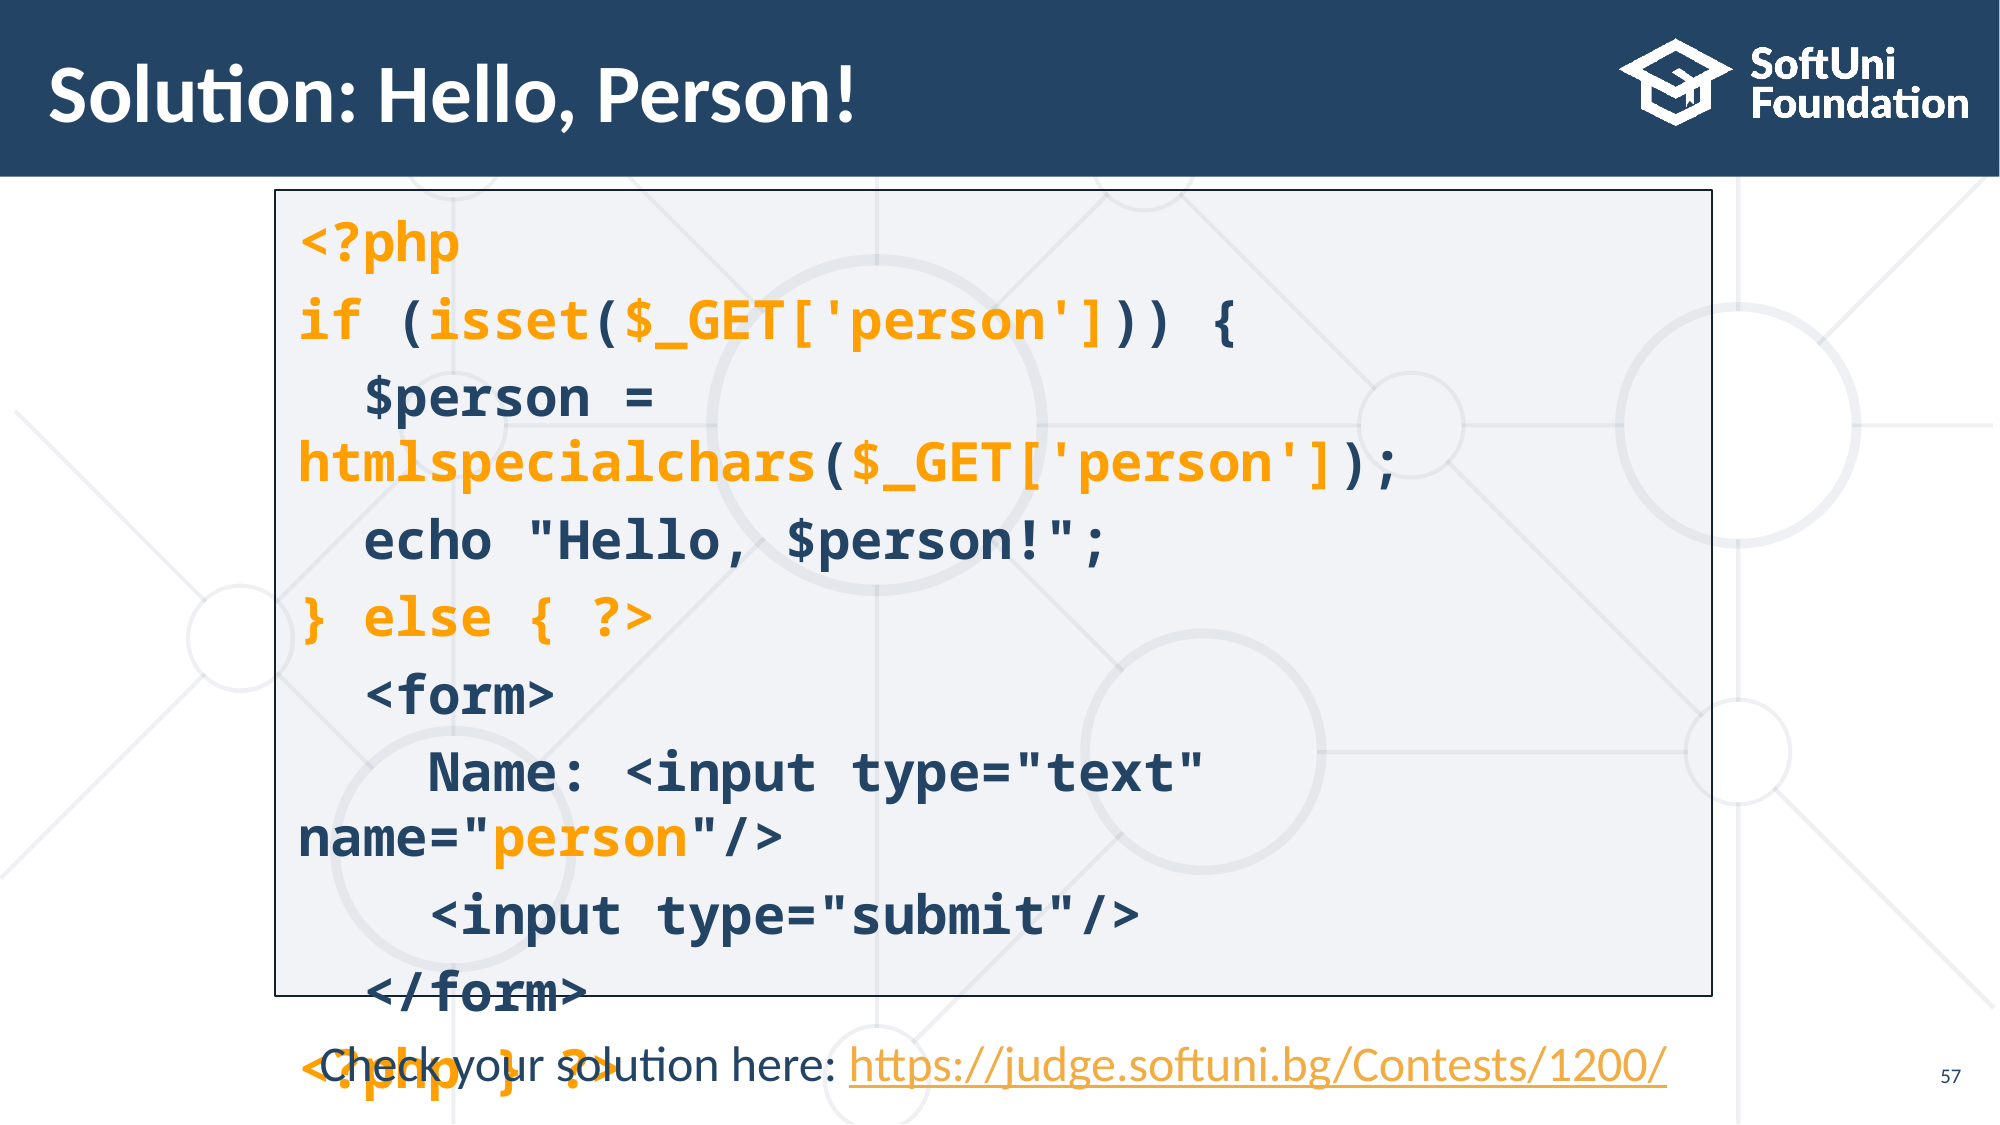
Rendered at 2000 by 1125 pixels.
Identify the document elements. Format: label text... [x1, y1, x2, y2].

slide_number 57 [1896, 1049, 1968, 1101]
text_box Check your solution here: https://judge.softuni.bg/Contests/1200/ [124, 1024, 1863, 1099]
title Solution: Hello, Person! [31, 16, 1591, 162]
list <?php if (isset($_GET['person'])) { $person = htmlspecialchars($_GET['person']); echo "Hello, $person!"; } else { ?> <form> Name: <input type="text" name="person"/> <input type="submit"/> </form> <?php } ?> [274, 189, 1713, 997]
picture [1618, 38, 1968, 126]
